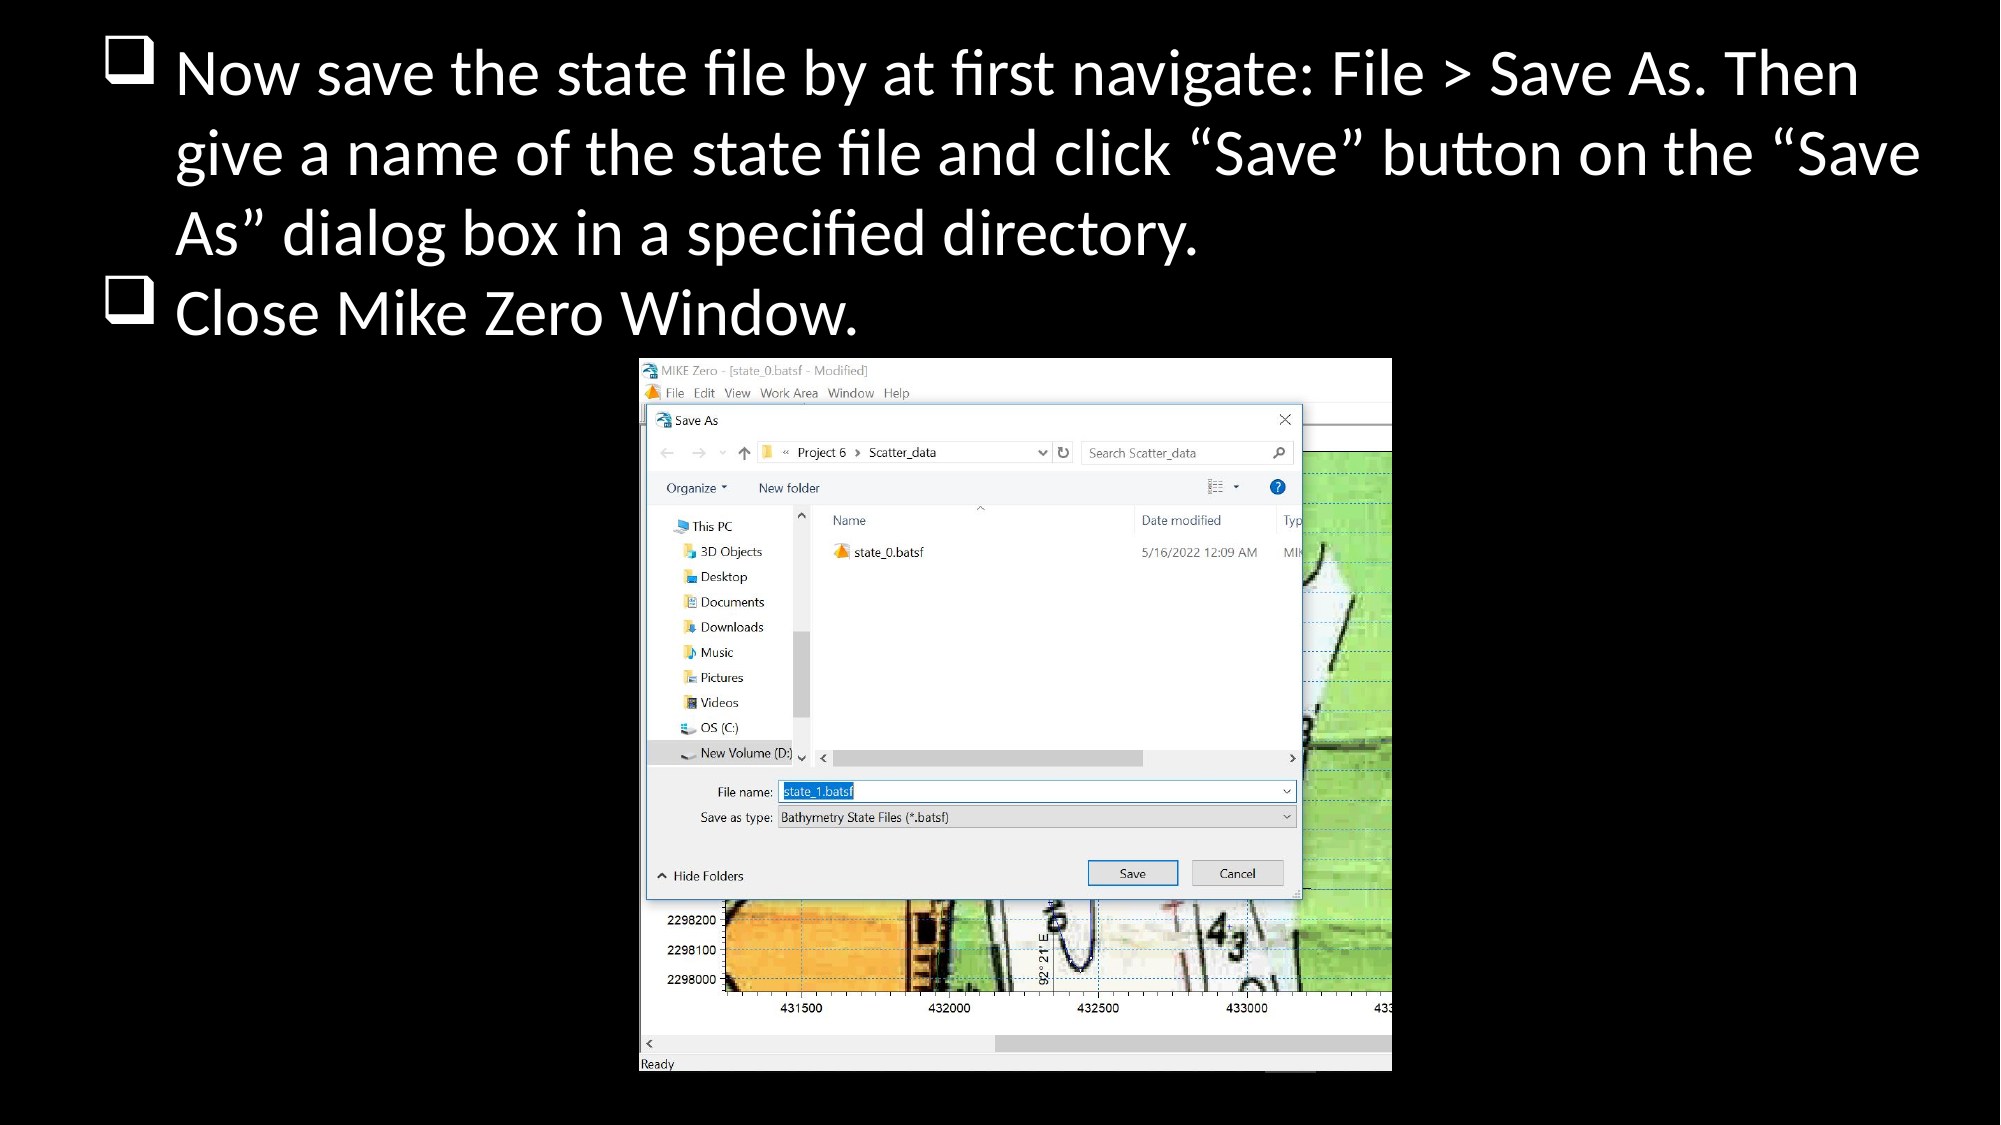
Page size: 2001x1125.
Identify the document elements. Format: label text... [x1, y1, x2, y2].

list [639, 358, 1392, 1073]
text_box Now save the state file by at first navigate: File > Save As. Then give a name of the state file and click “Save” button on the “Save As” dialog box in a specified directory. Close Mike Zero Window. [85, 21, 1945, 356]
